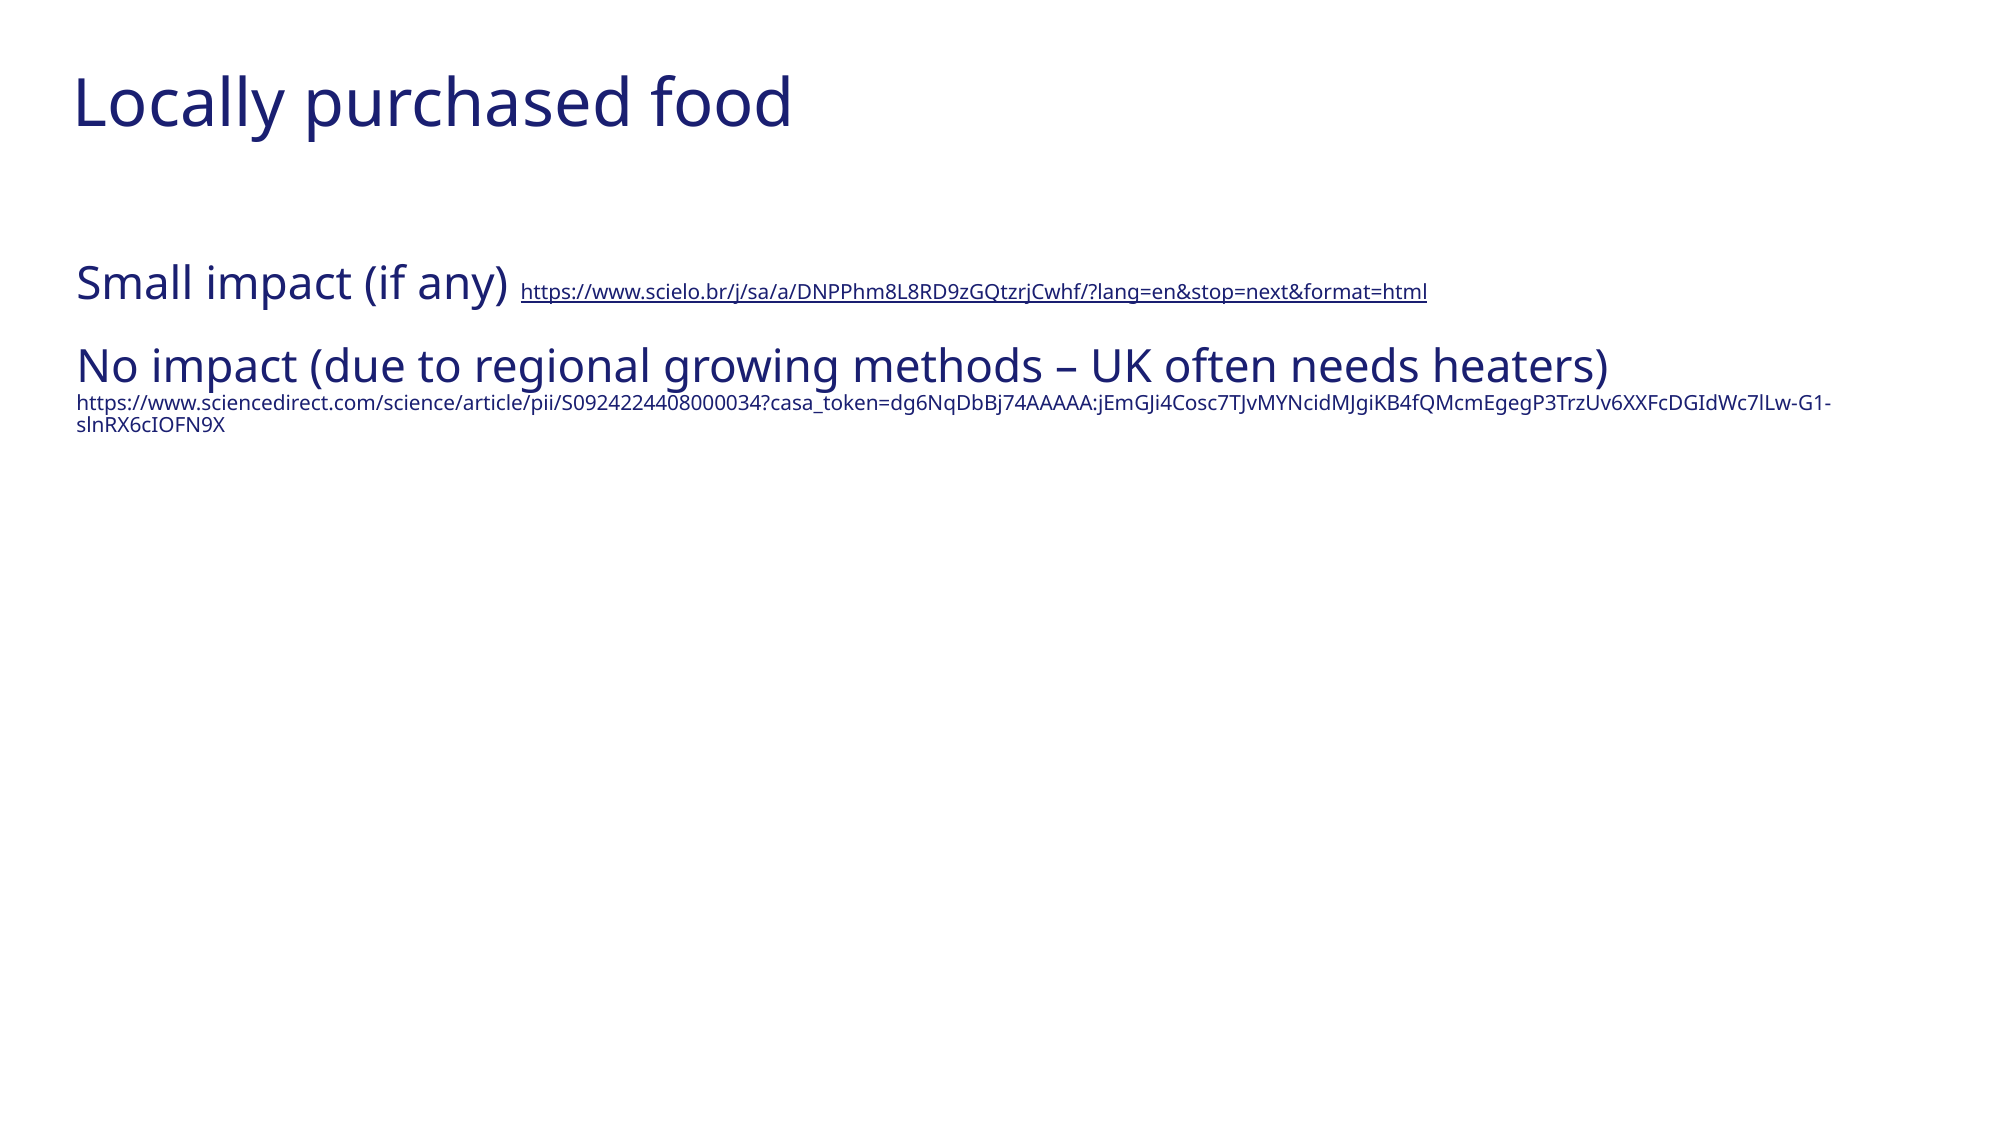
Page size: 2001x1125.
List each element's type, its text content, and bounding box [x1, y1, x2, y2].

title Locally purchased food [72, 30, 1920, 156]
list Small impact (if any) https://www.scielo.br/j/sa/a/DNPPhm8L8RD9zGQtzrjCwhf/?lang=en&stop=next&format=html No impact (due to regional growing methods – UK often needs heaters) https://www.sciencedirect.com/science/article/pii/S0924224408000034?casa_token=dg6NqDbBj74AAAAA:jEmGJi4Cosc7TJvMYNcidMJgiKB4fQMcmEgegP3TrzUv6XXFcDGIdWc7lLw-G1-slnRX6cIOFN9X [76, 259, 1923, 1011]
